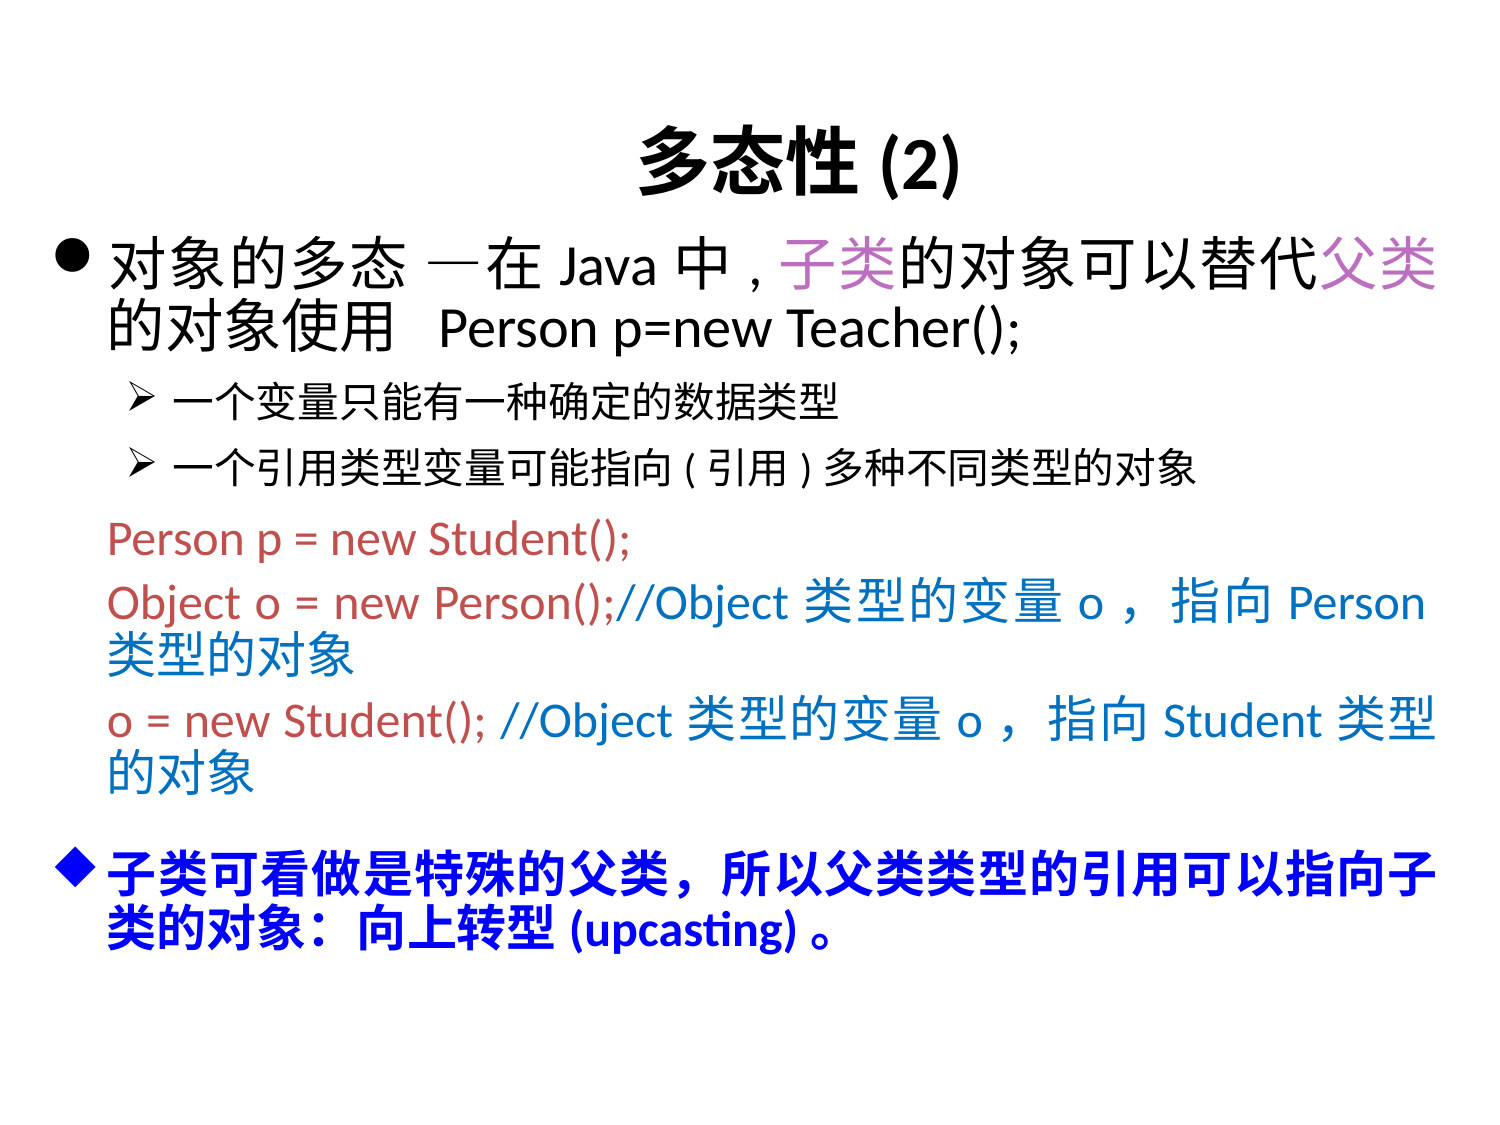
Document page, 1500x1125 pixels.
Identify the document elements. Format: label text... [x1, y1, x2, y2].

list 对象的多态 —在Java中,子类的对象可以替代父类的对象使用 Person p=new Teacher(); 一个变量只能有一种确定的数据类型 一个引用类型变量可能指向(引用)多种不同类型的对象 Person p = new Student(); Object o = new Person();//Object类型的变量o，指向Person类型的对象 o = new Student(); //Object类型的变量o，指向Student类型的对象 子类可看做是特殊的父类，所以父类类型的引用可以指向子类的对象：向上转型(upcasting)。 [35, 227, 1454, 1055]
title 多态性(2) [620, 90, 1002, 227]
